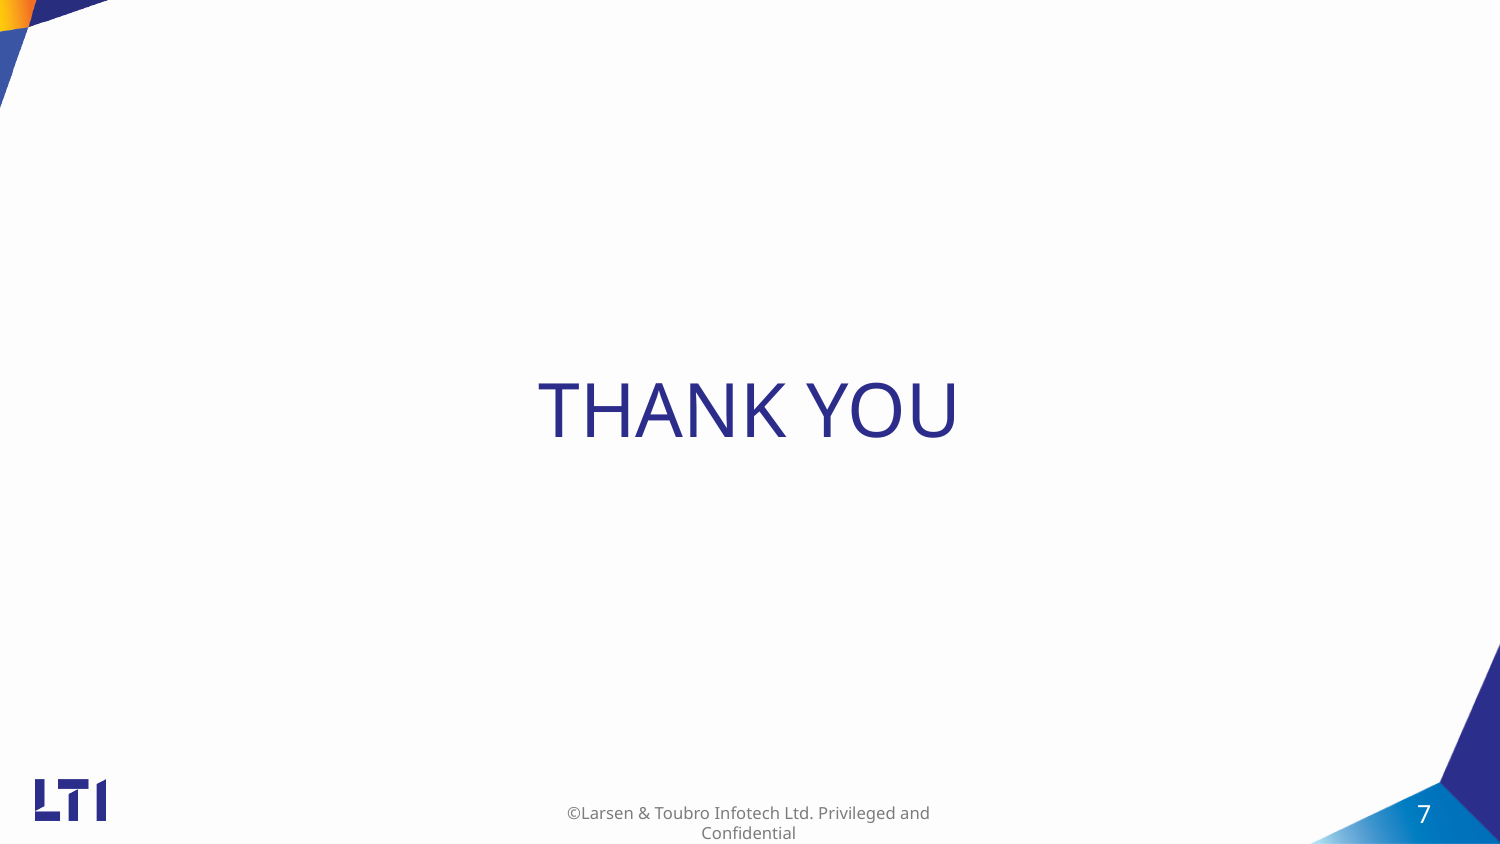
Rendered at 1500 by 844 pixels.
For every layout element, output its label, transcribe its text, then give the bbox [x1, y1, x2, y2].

picture [1288, 640, 1500, 844]
picture [35, 779, 106, 821]
title THANK YOU [91, 362, 1409, 454]
picture [0, 0, 109, 110]
